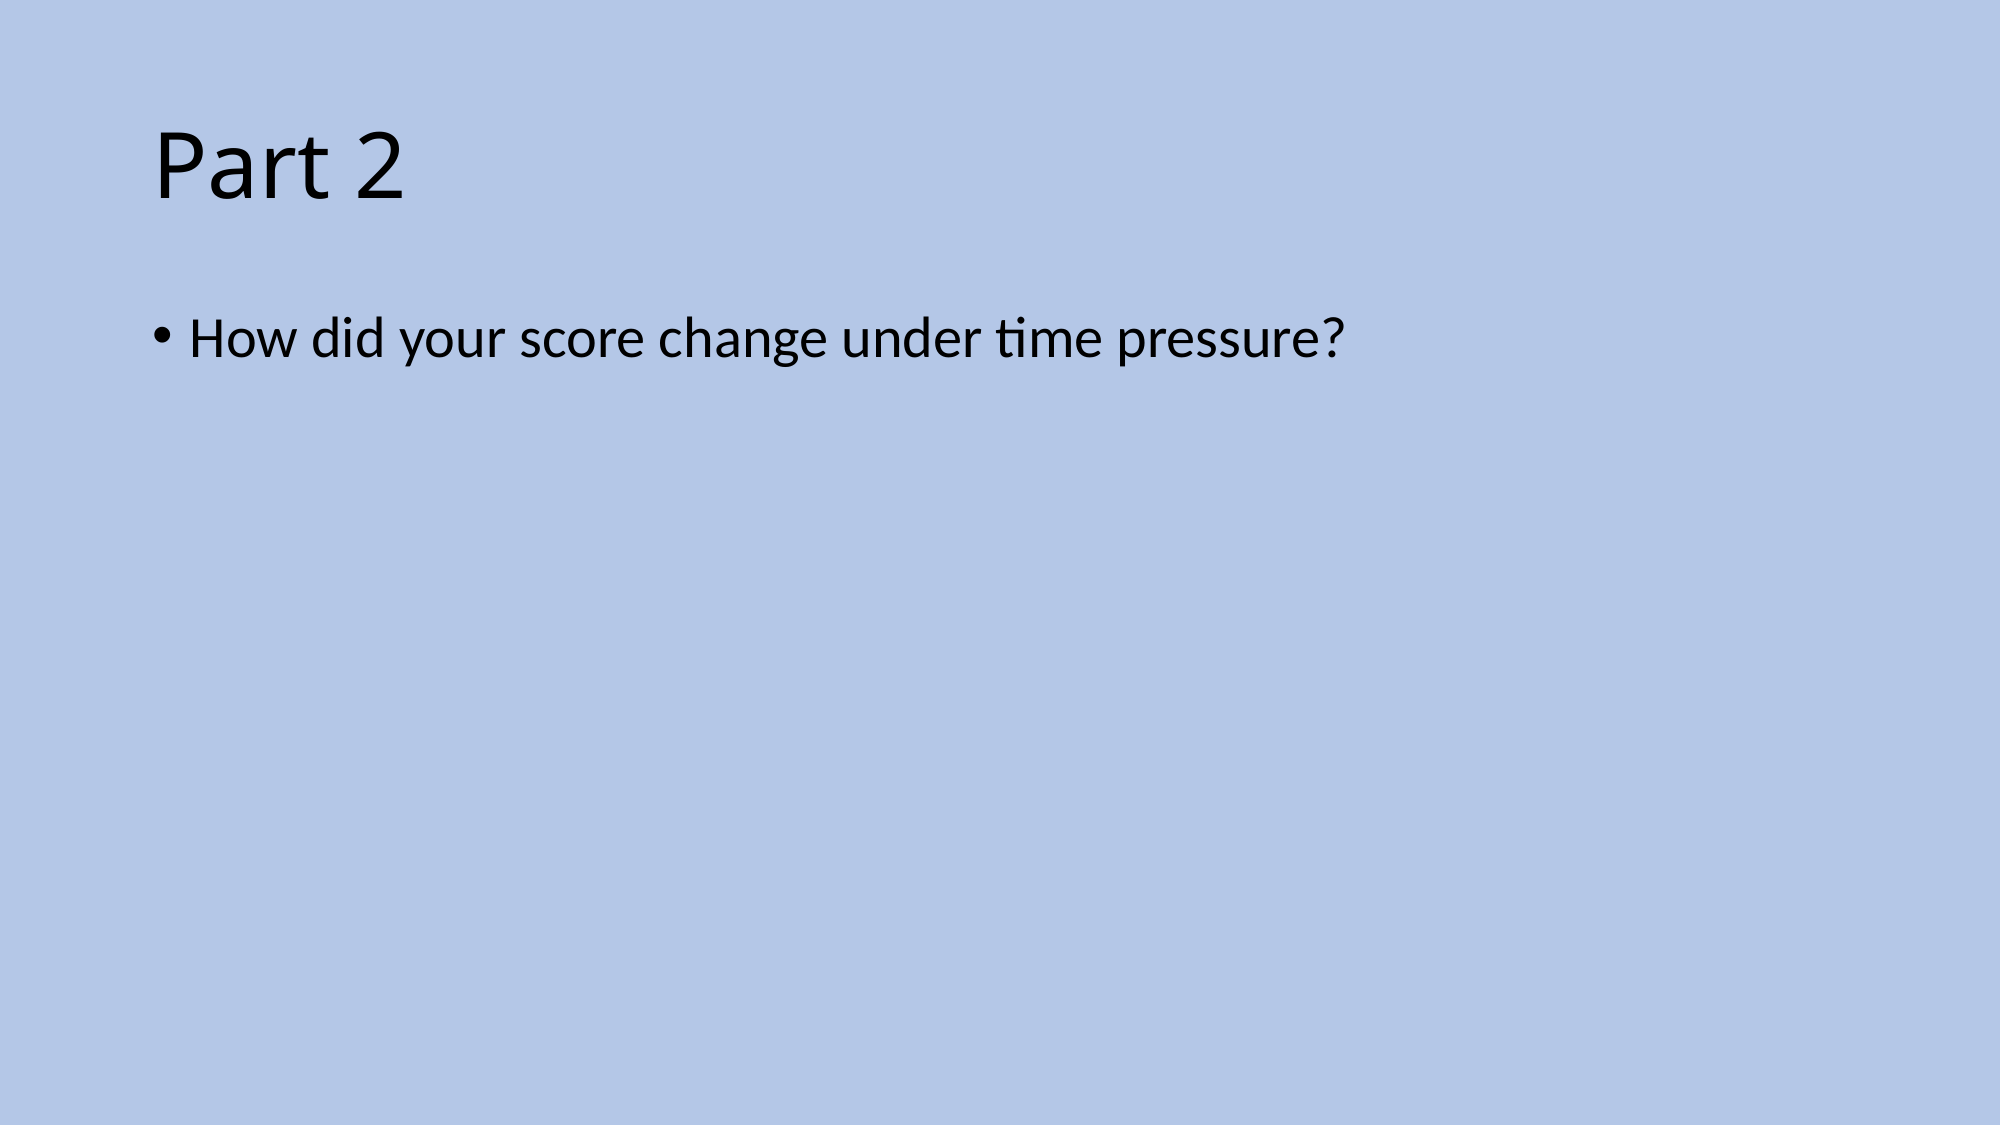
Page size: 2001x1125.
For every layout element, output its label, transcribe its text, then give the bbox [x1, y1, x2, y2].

title Part 2 [137, 59, 1863, 278]
list How did your score change under time pressure? [137, 299, 1863, 1014]
